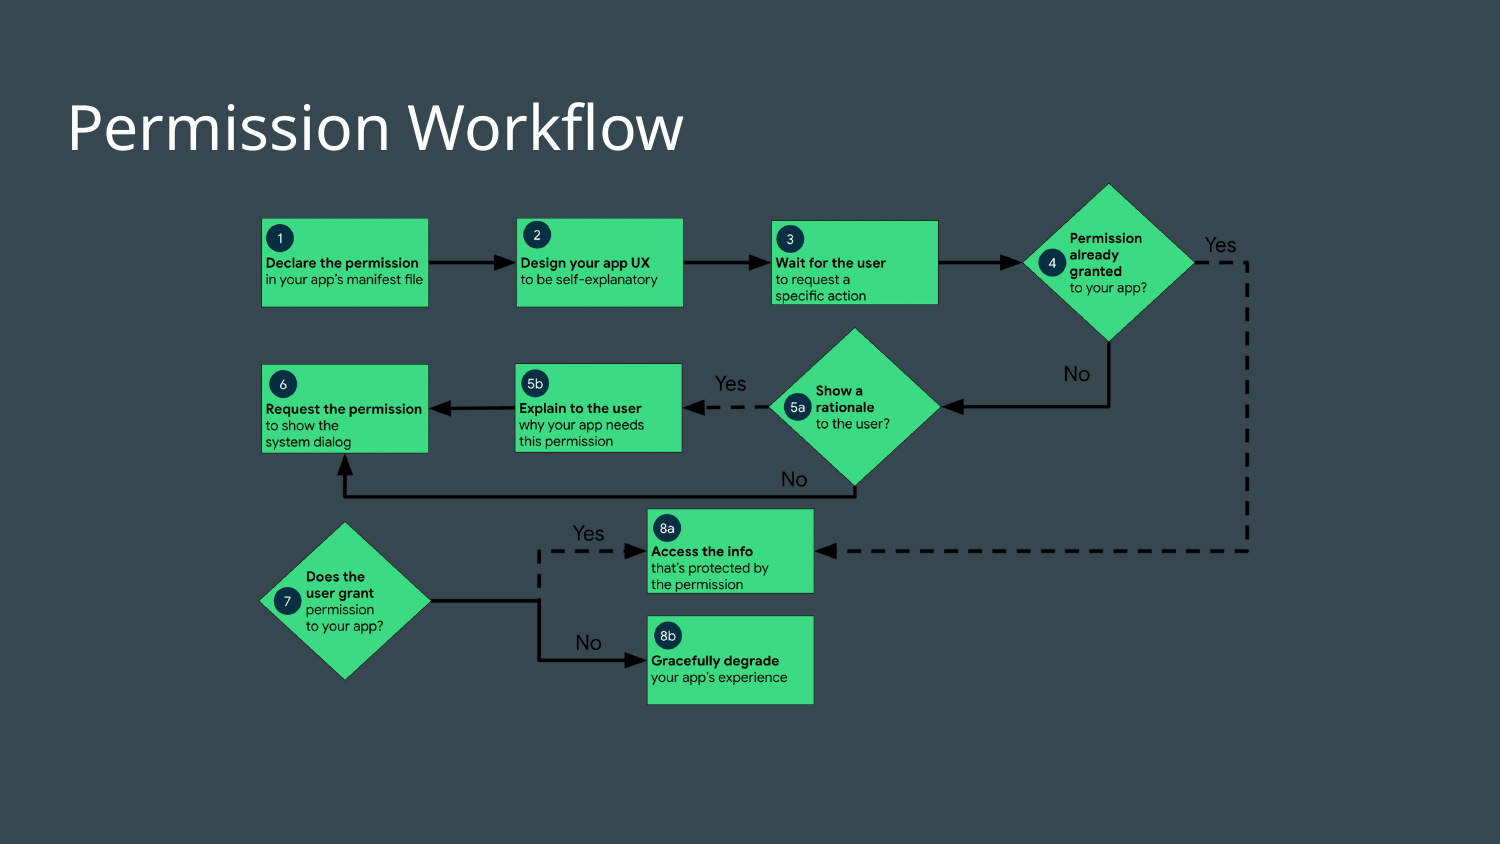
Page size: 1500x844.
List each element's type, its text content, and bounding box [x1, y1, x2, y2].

picture [234, 166, 1266, 709]
title Permission Workflow [51, 72, 1449, 167]
